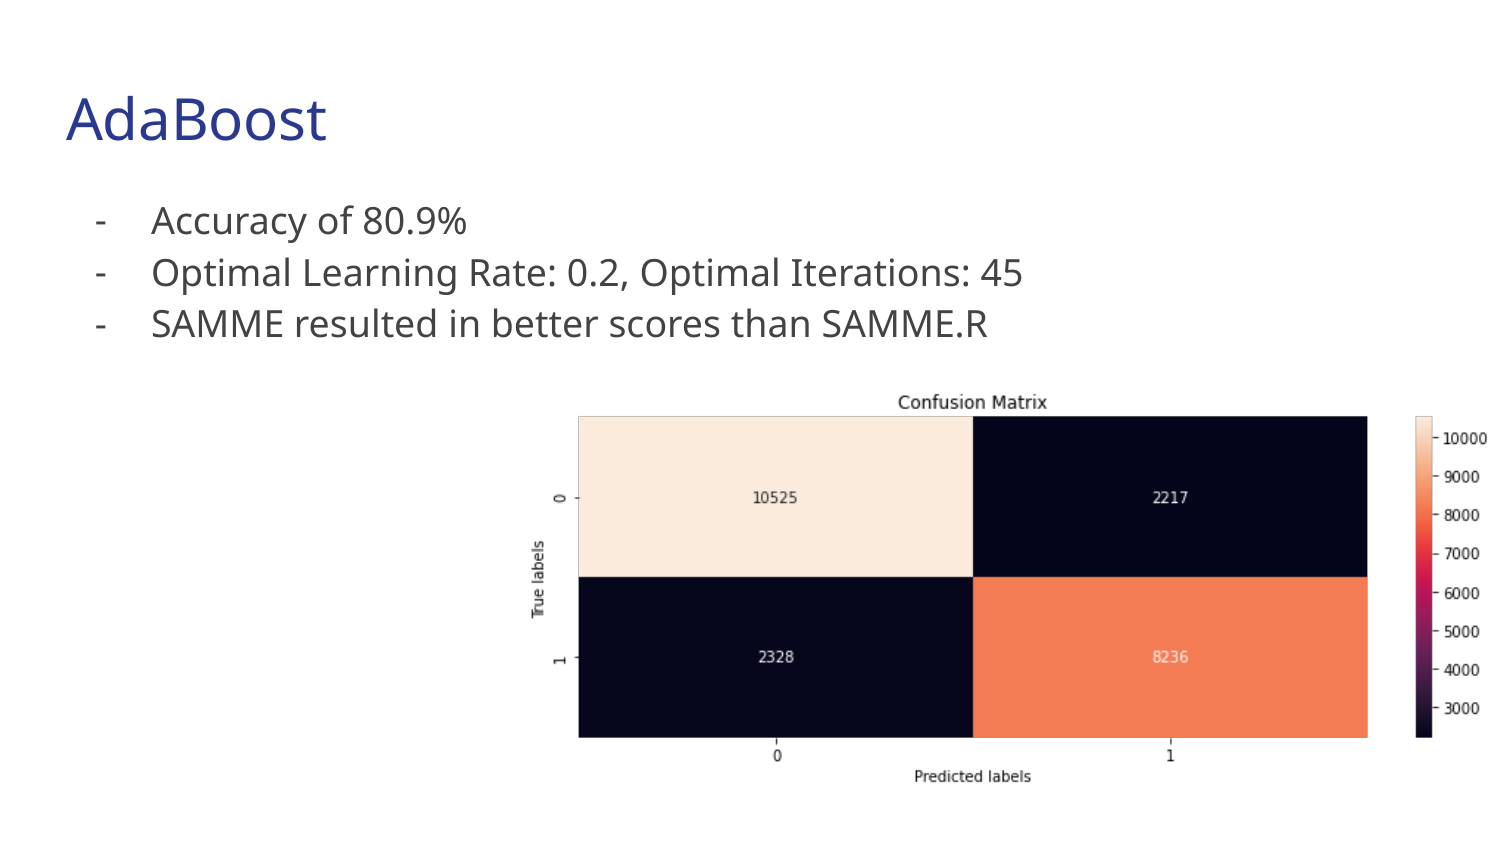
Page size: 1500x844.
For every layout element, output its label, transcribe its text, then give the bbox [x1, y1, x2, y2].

list Accuracy of 80.9% Optimal Learning Rate: 0.2, Optimal Iterations: 45 SAMME resulted in better scores than SAMME.R [61, 175, 1459, 723]
picture [522, 384, 1500, 795]
title AdaBoost [51, 67, 1449, 167]
